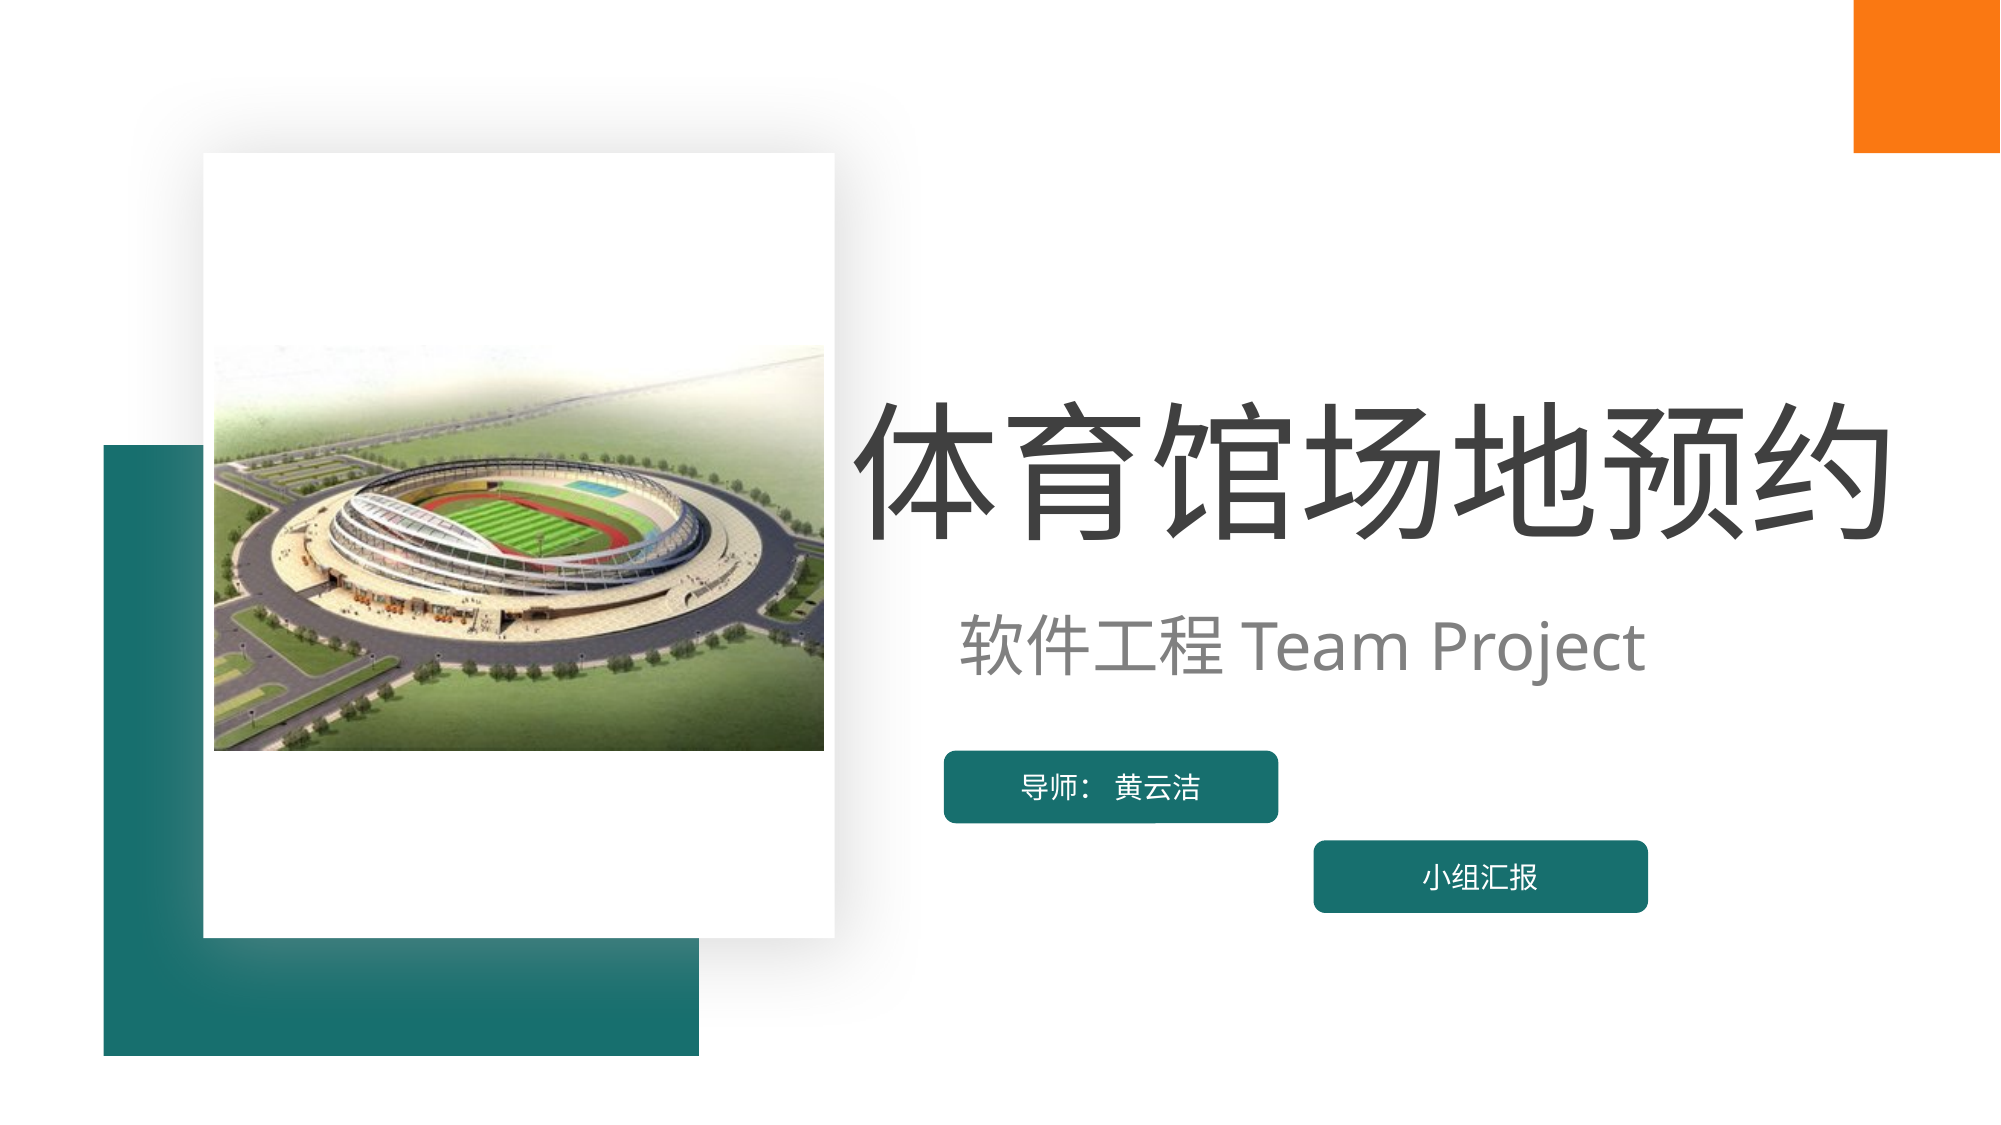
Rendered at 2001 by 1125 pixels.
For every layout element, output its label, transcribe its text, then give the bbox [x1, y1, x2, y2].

picture [214, 345, 824, 751]
text_box [103, 444, 700, 1057]
text_box 软件工程Team Project [943, 596, 1823, 692]
text_box 导师： 黄云洁 [942, 749, 1280, 825]
text_box [1853, 0, 2000, 154]
text_box 小组汇报 [1312, 839, 1650, 915]
text_box 体育馆场地预约 [834, 371, 1980, 566]
text_box [202, 152, 836, 939]
